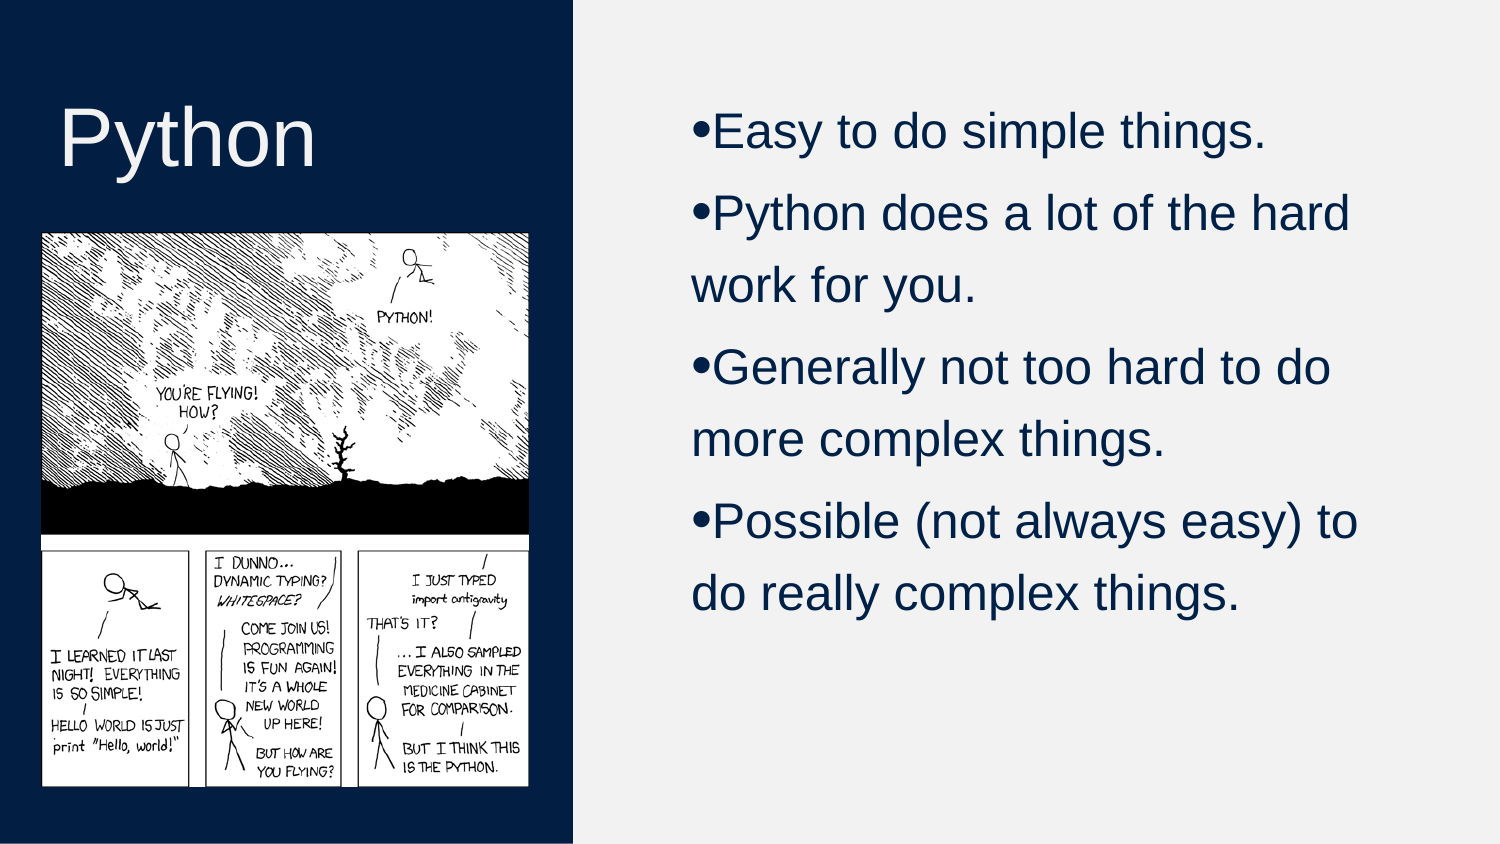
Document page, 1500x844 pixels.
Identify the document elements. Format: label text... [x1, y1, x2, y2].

picture [40, 232, 529, 787]
title Python [0, 0, 573, 844]
list Easy to do simple things. Python does a lot of the hard work for you. Generally not too hard to do more complex things. Possible (not always easy) to do really complex things. [679, 79, 1412, 765]
